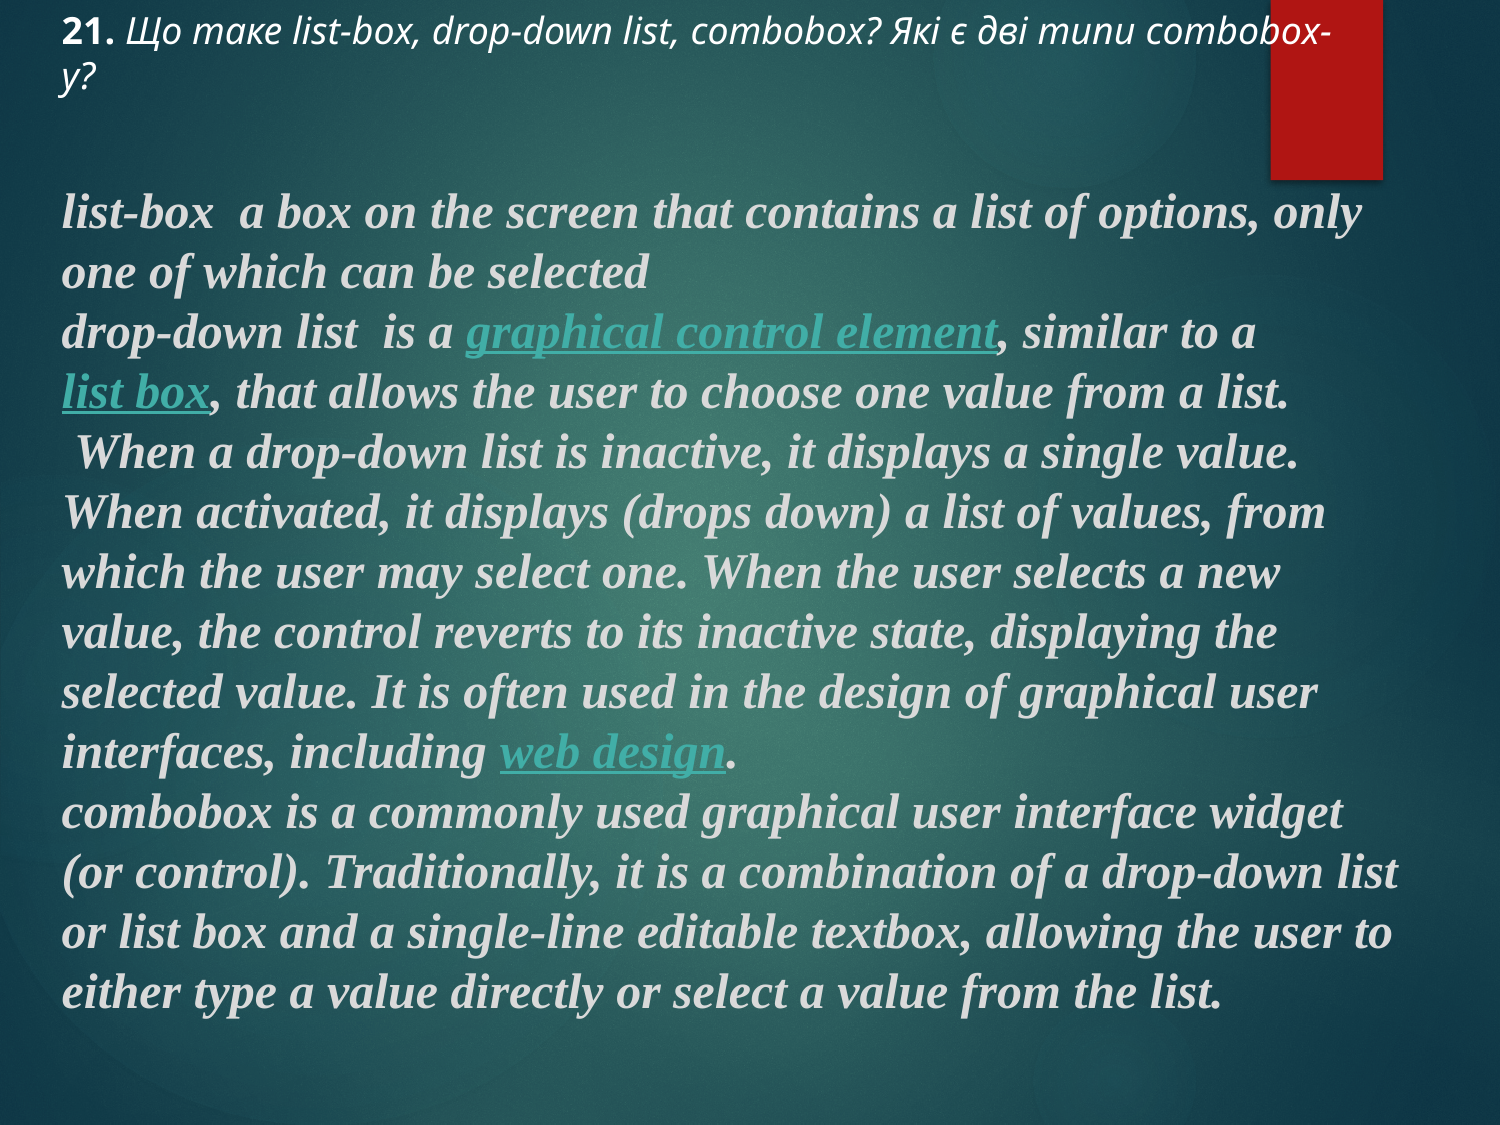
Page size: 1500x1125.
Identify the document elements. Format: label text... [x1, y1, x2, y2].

text_box list-box a box on the screen that contains a list of options, only one of which can be selected drop-down list is a graphical control element, similar to a list box, that allows the user to choose one value from a list. When a drop-down list is inactive, it displays a single value. When activated, it displays (drops down) a list of values, from which the user may select one. When the user selects a new value, the control reverts to its inactive state, displaying the selected value. It is often used in the design of graphical user interfaces, including web design. combobox is a commonly used graphical user interface widget (or control). Traditionally, it is a combination of a drop-down list or list box and a single-line editable textbox, allowing the user to either type a value directly or select a value from the list. [46, 170, 1418, 1116]
text_box 21. Що таке list-box, drop-down list, combobox? Які є дві типи combobox-у? [46, 0, 1360, 150]
